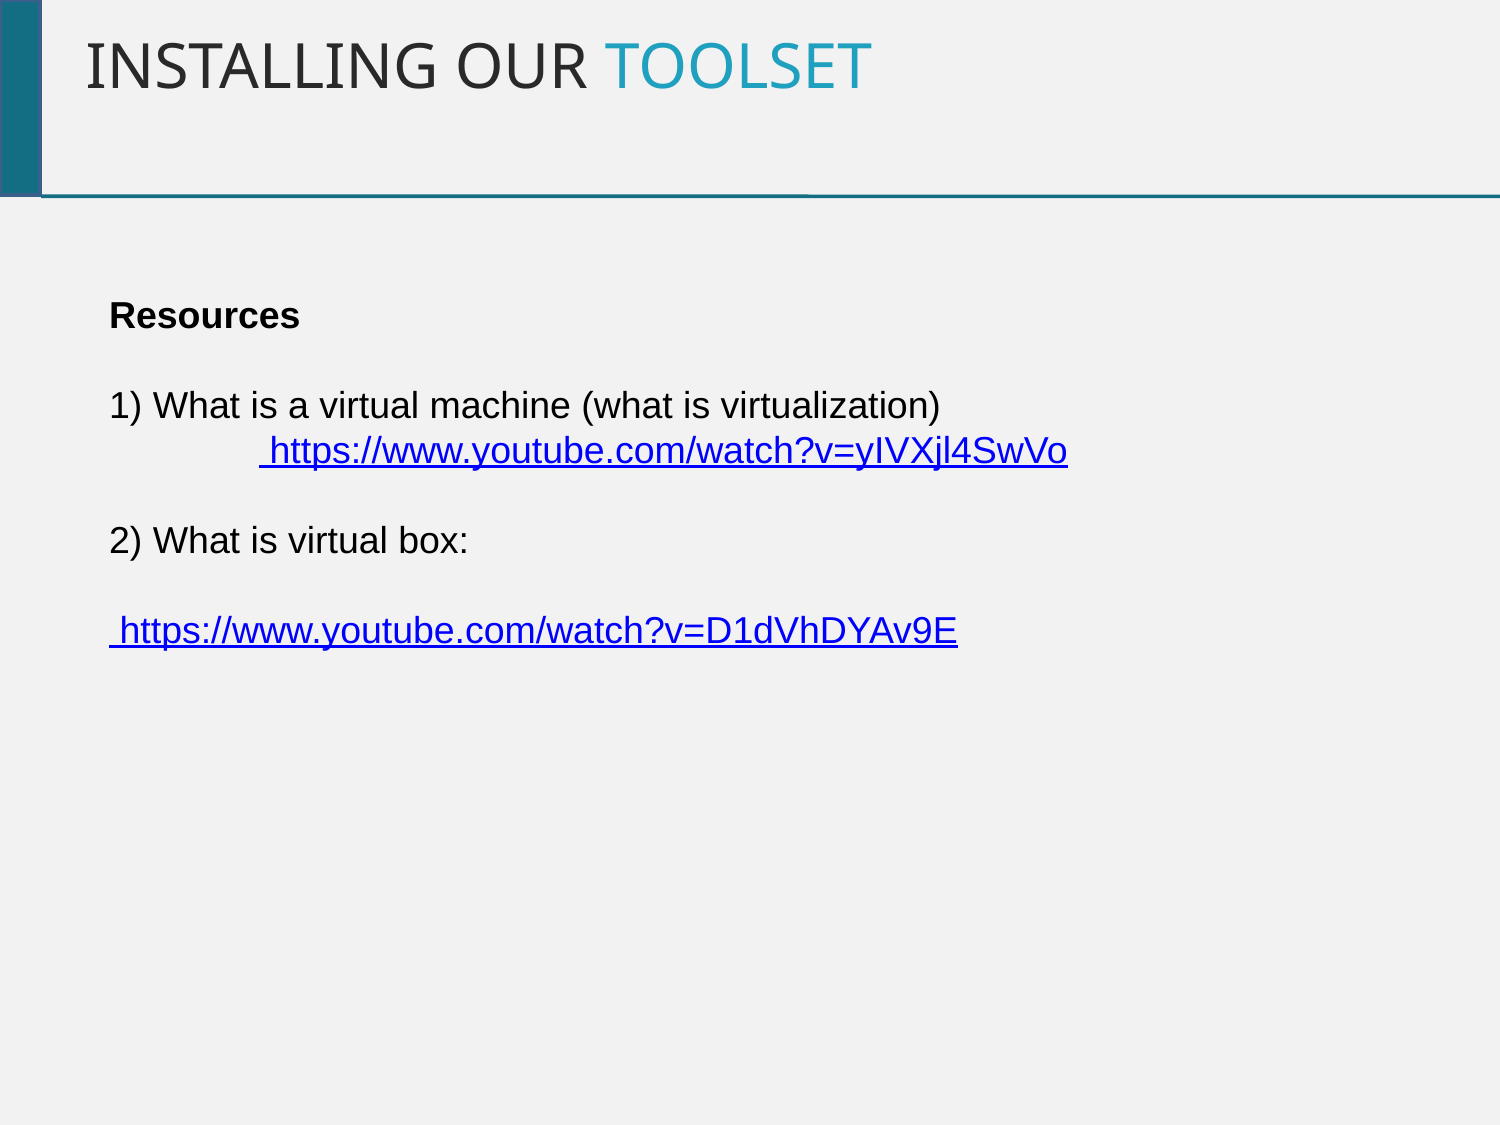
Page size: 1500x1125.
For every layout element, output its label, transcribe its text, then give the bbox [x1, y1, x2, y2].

text_box [0, 0, 42, 197]
text_box Installing Our TooLSET [70, 2, 1293, 195]
text_box [74, 44, 1425, 915]
text_box Resources 1) What is a virtual machine (what is virtualization) https://www.youtube.com/watch?v=yIVXjl4SwVo 2) What is virtual box: https://www.youtube.com/watch?v=D1dVhDYAv9E [94, 283, 1205, 676]
